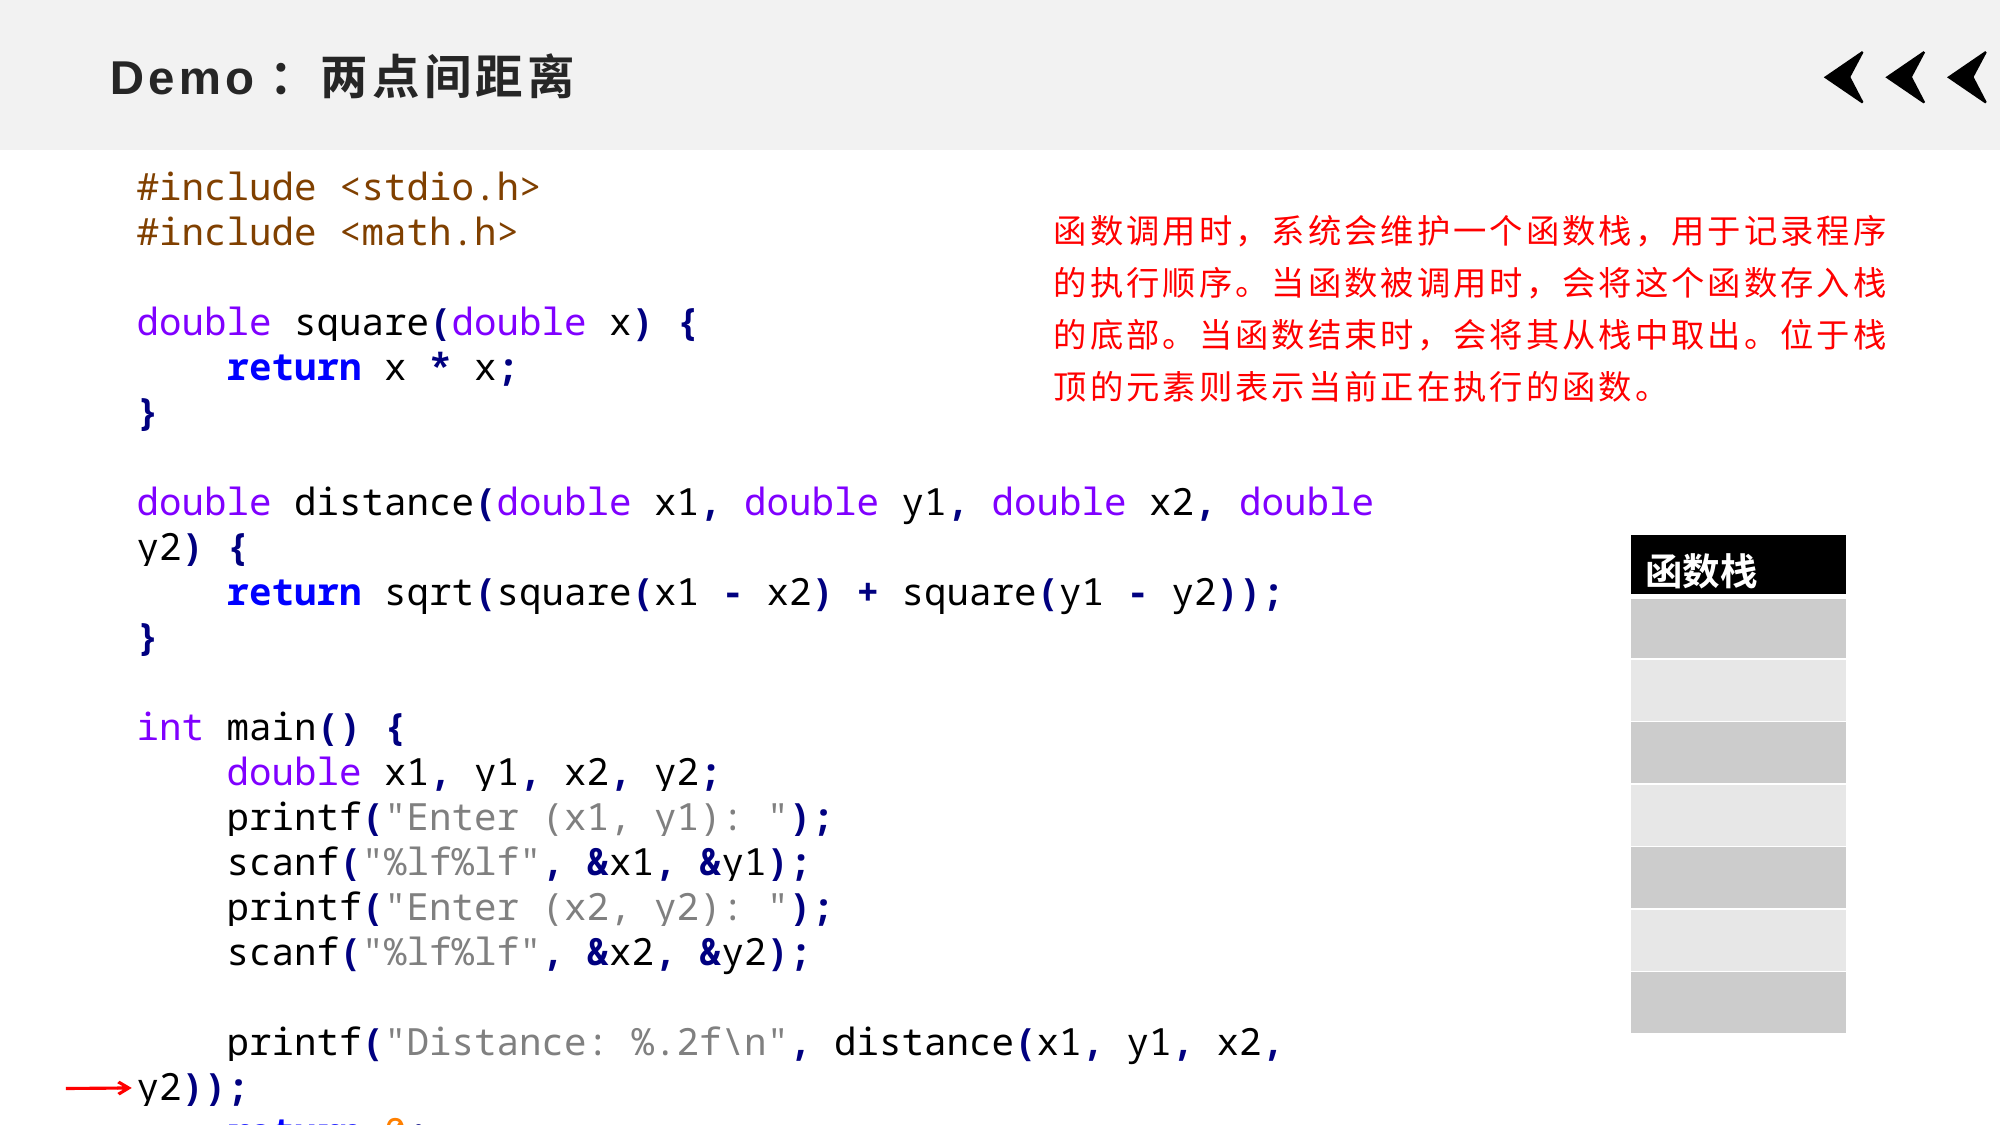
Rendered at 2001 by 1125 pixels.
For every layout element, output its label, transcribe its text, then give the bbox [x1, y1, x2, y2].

text_box #include <stdio.h> #include <math.h> double square(double x) { return x * x; } double distance(double x1, double y1, double x2, double y2) { return sqrt(square(x1 - x2) + square(y1 - y2)); } int main() { double x1, y1, x2, y2; printf("Enter (x1, y1): "); scanf("%lf%lf", &x1, &y1); printf("Enter (x2, y2): "); scanf("%lf%lf", &x2, &y2); printf("Distance: %.2f\n", distance(x1, y1, x2, y2)); return 0; } [121, 155, 1411, 1125]
table_header 函数栈 [1631, 535, 1846, 594]
table_cell [1631, 972, 1846, 1033]
table_cell [1631, 660, 1846, 721]
table_cell [1631, 785, 1846, 846]
table_cell [1631, 910, 1846, 971]
list 函数调用时，系统会维护一个函数栈，用于记录程序的执行顺序。当函数被调用时，会将这个函数存入栈的底部。当函数结束时，会将其从栈中取出。位于栈顶的元素则表示当前正在执行的函数。 [1039, 190, 1906, 433]
table_cell [1631, 722, 1846, 783]
table_cell [1631, 599, 1846, 658]
table_cell [1631, 847, 1846, 908]
title Demo：两点间距离 [95, 38, 1906, 112]
